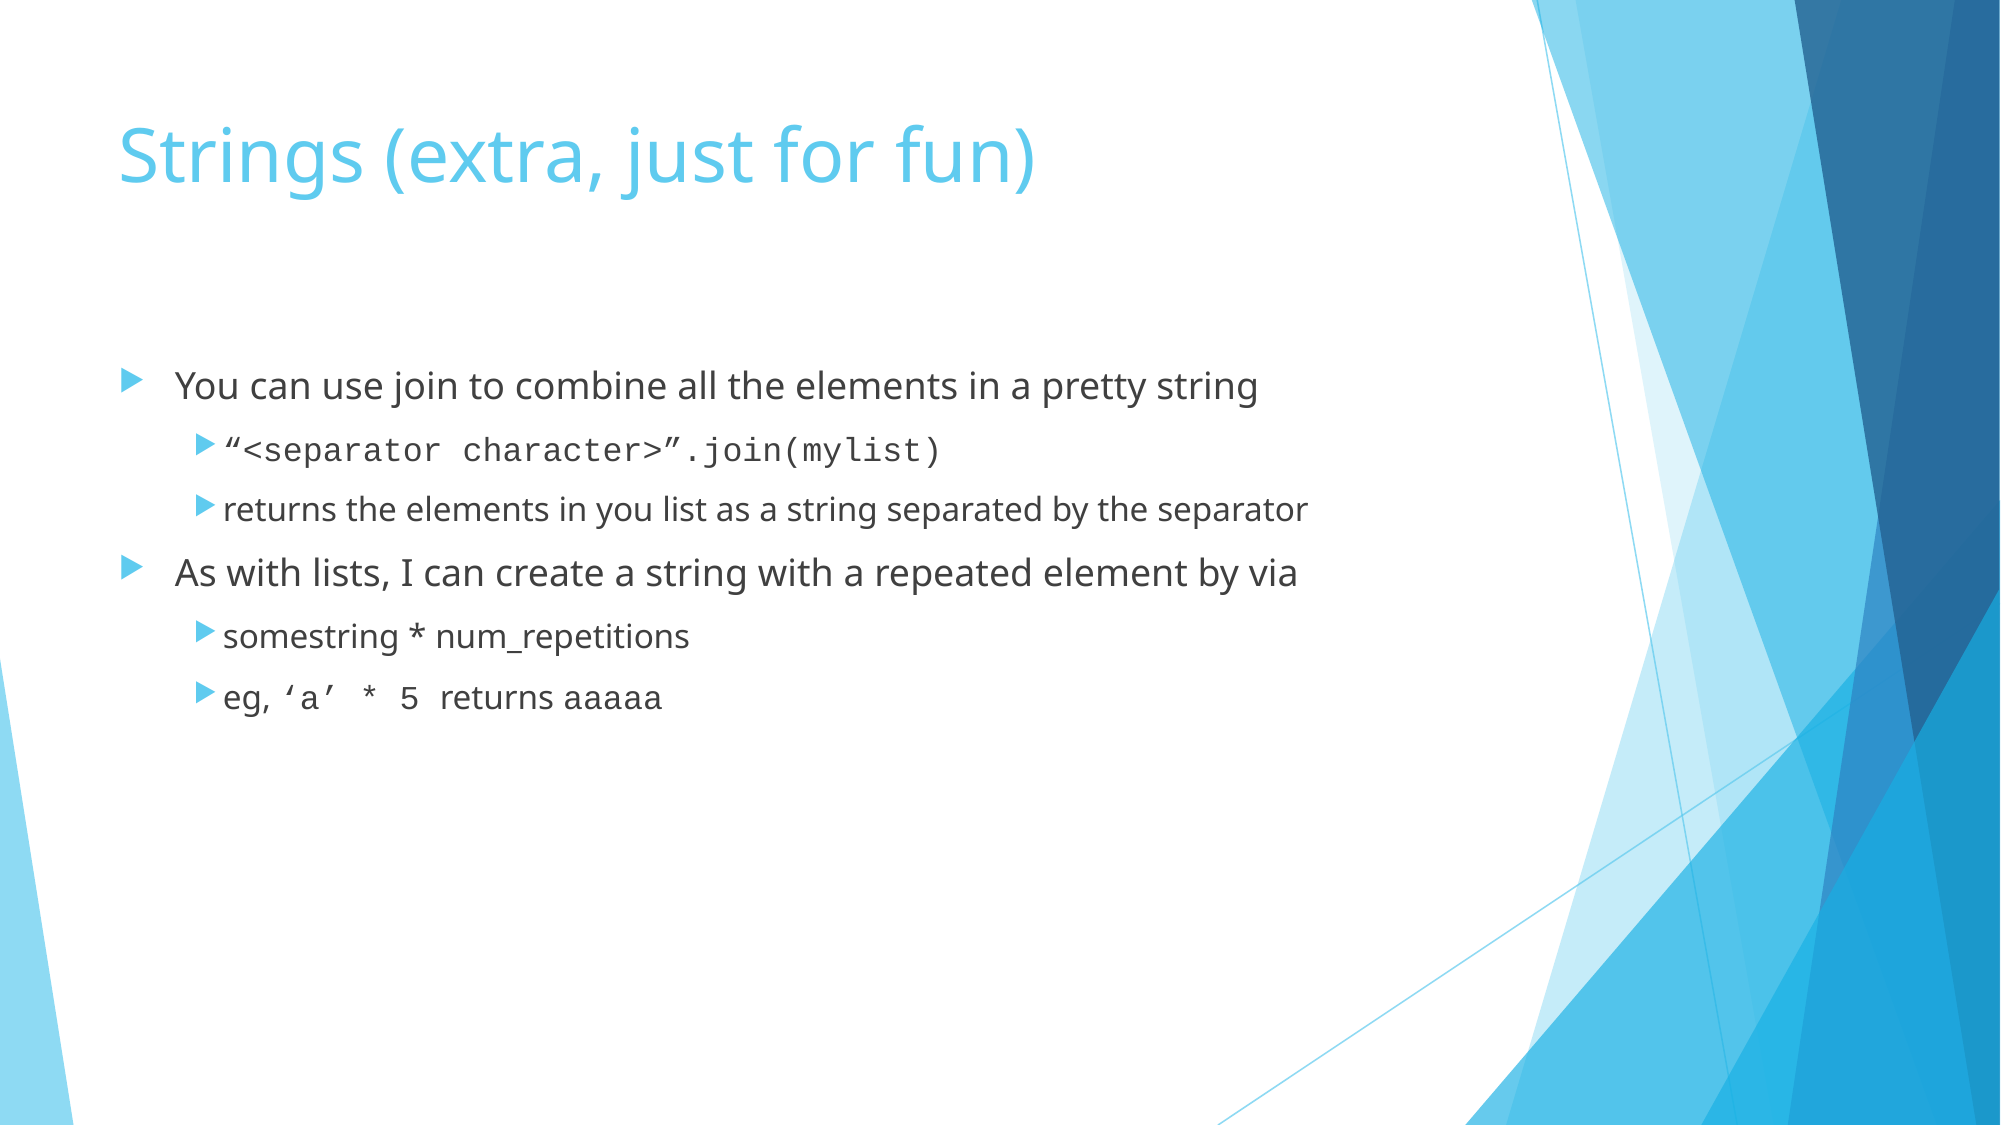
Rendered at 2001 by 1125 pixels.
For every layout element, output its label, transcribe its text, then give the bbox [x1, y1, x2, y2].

title Strings (extra, just for fun) [110, 99, 1522, 318]
list You can use join to combine all the elements in a pretty string “<separator character>”.join(mylist) returns the elements in you list as a string separated by the separator As with lists, I can create a string with a repeated element by via somestring * num_repetitions eg, ‘a’ * 5 returns aaaaa [110, 353, 1522, 992]
